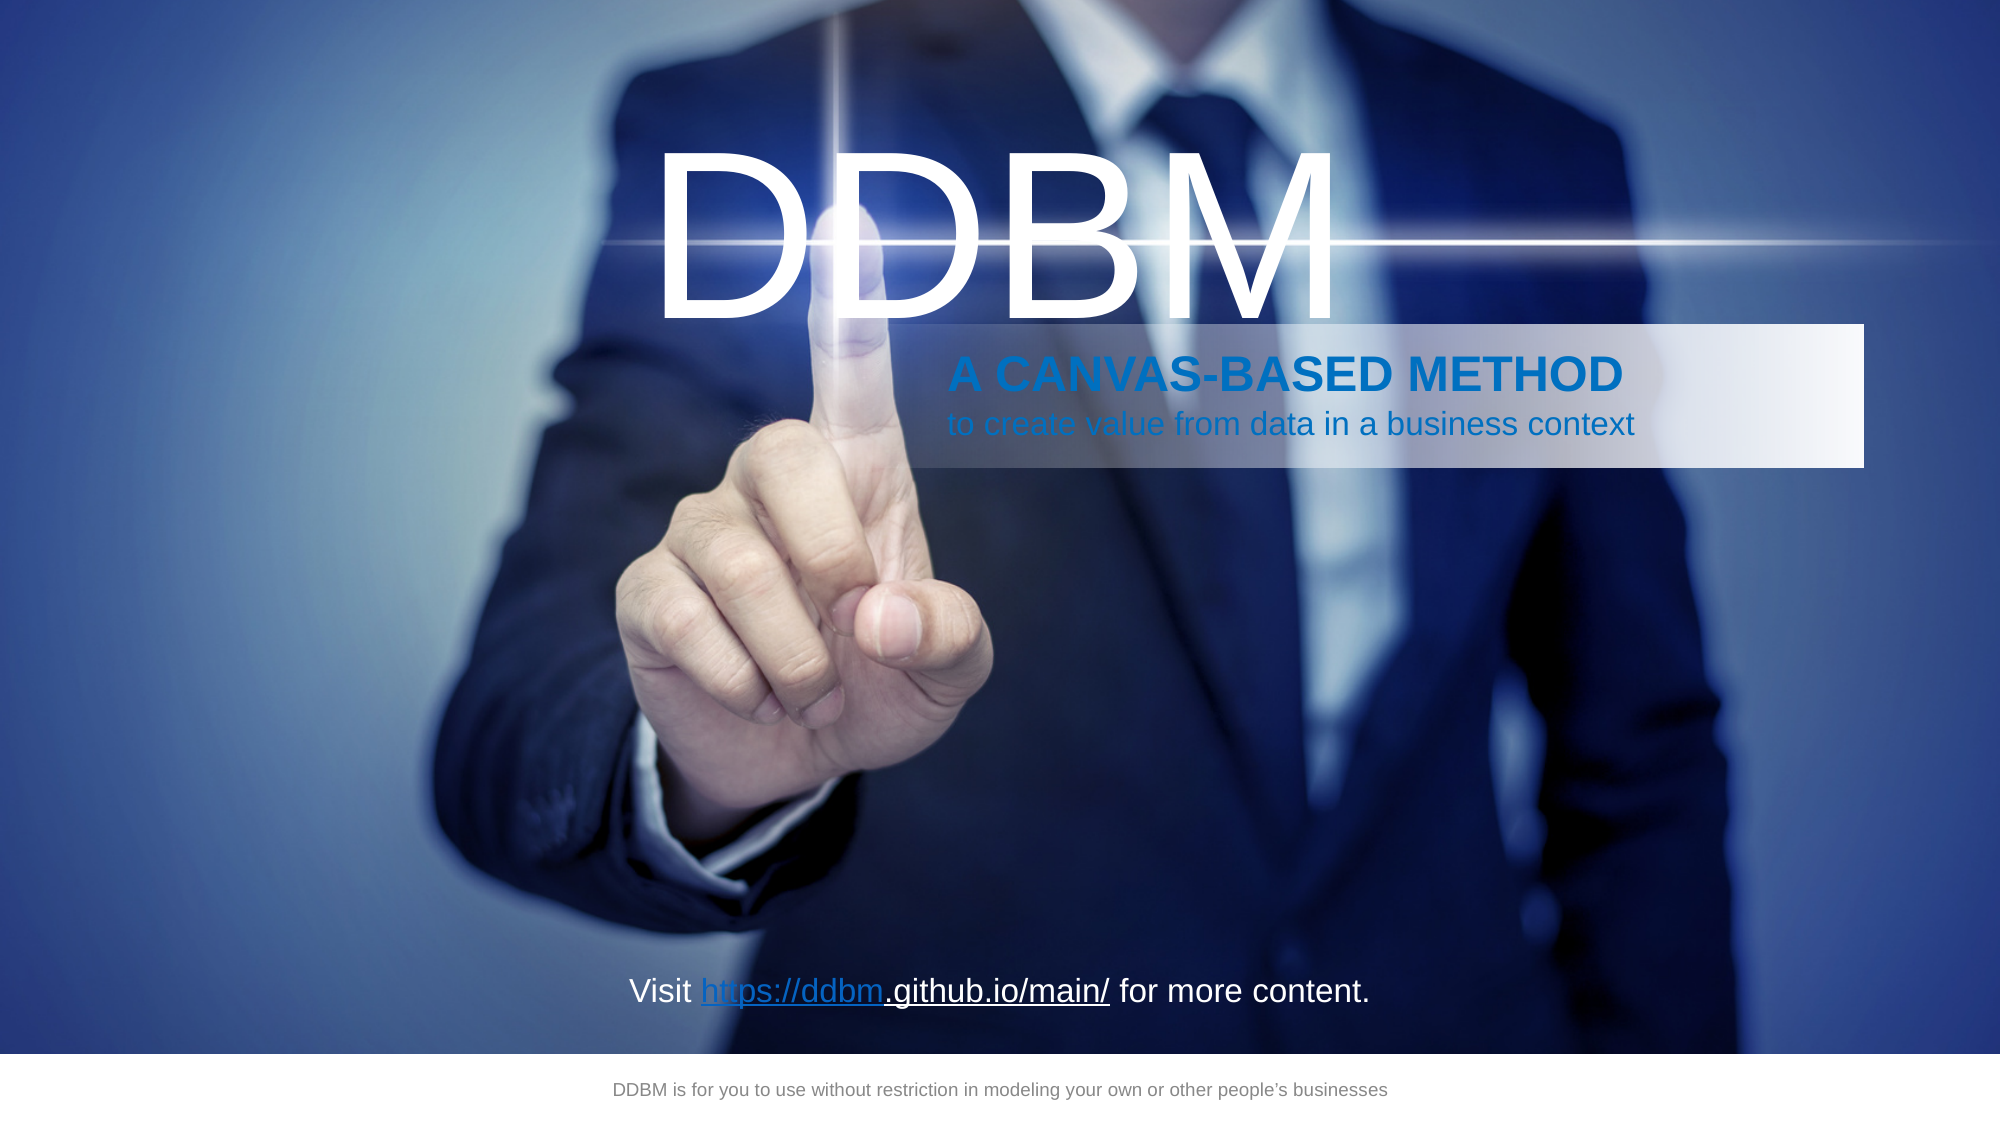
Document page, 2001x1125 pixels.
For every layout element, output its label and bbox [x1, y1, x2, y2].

text_box [0, 0, 2000, 1054]
